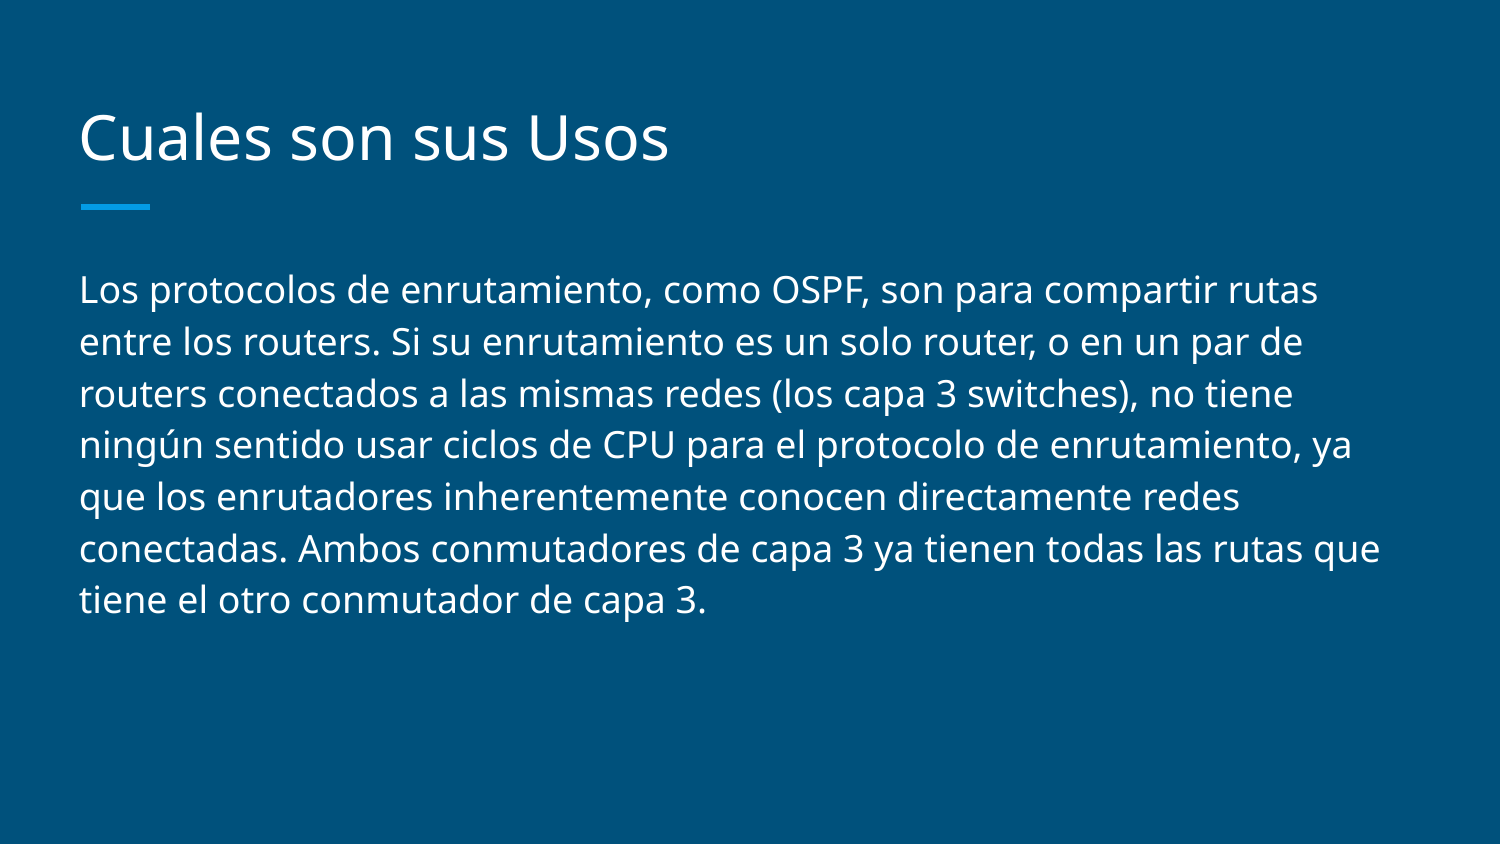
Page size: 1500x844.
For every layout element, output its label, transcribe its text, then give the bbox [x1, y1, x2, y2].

list Los protocolos de enrutamiento, como OSPF, son para compartir rutas entre los routers. Si su enrutamiento es un solo router, o en un par de routers conectados a las mismas redes (los capa 3 switches), no tiene ningún sentido usar ciclos de CPU para el protocolo de enrutamiento, ya que los enrutadores inherentemente conocen directamente redes conectadas. Ambos conmutadores de capa 3 ya tienen todas las rutas que tiene el otro conmutador de capa 3. [63, 244, 1437, 750]
title Cuales son sus Usos [63, 75, 1437, 188]
